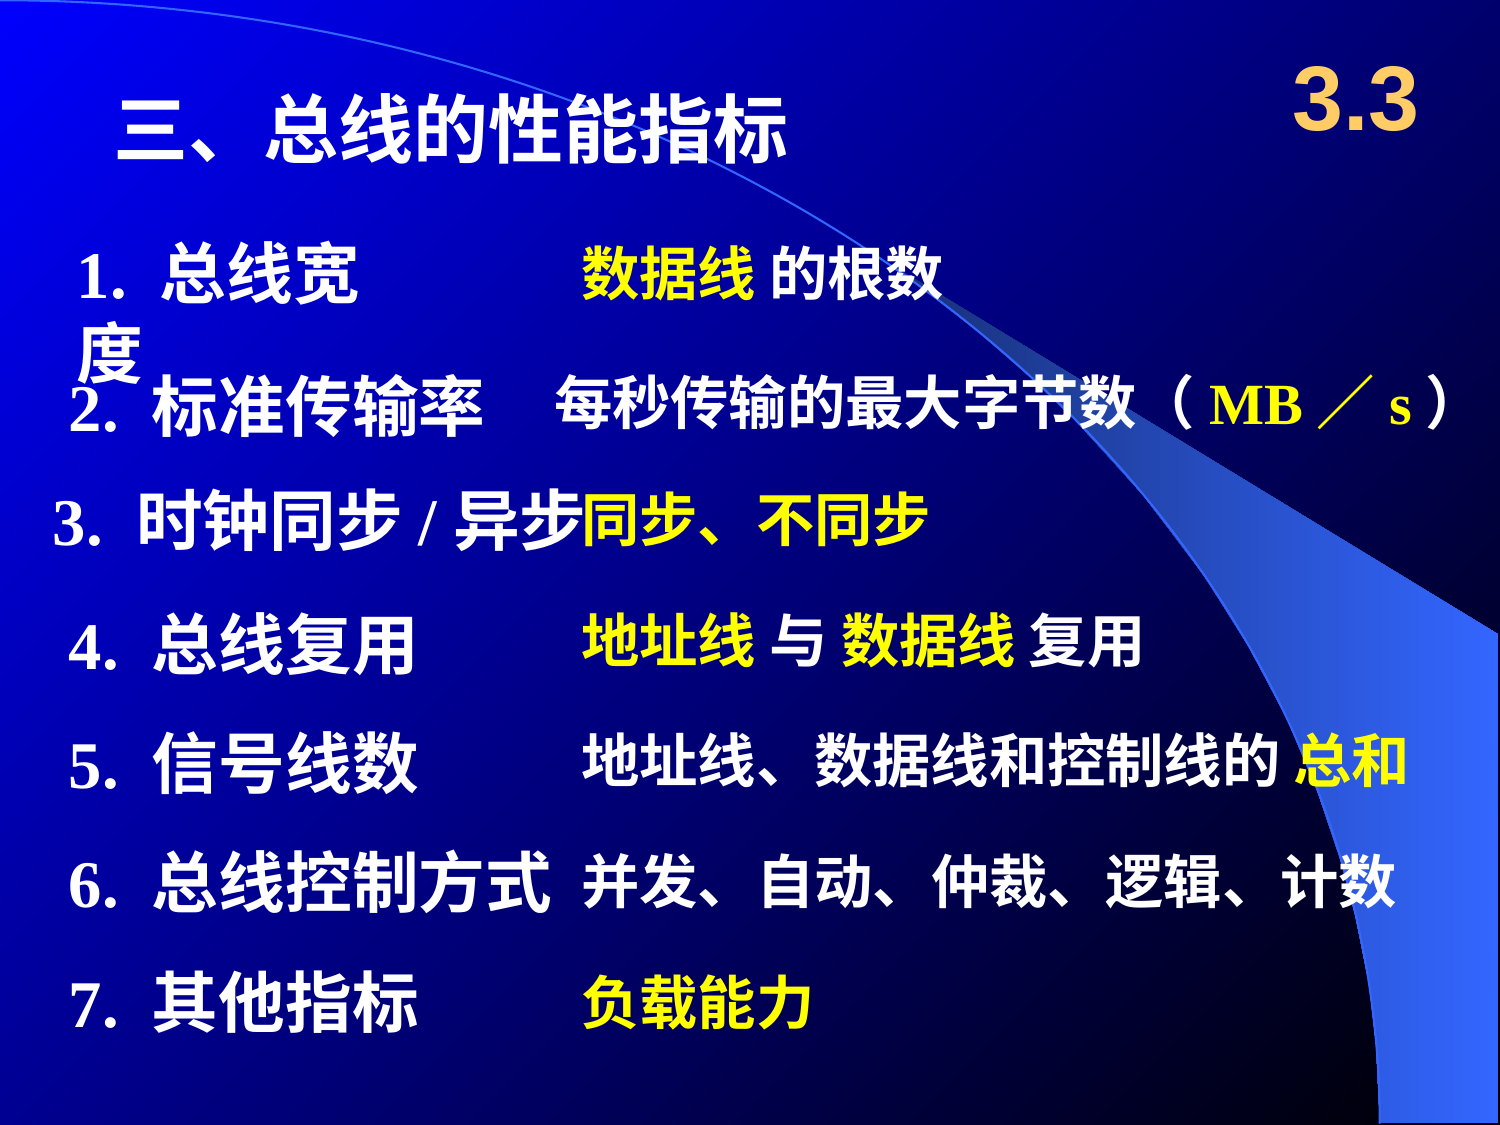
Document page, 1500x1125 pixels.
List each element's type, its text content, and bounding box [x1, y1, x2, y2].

text_box 负载能力 [578, 958, 950, 1044]
text_box 数据线 的根数 [578, 230, 1250, 315]
text_box 3.3 [1262, 24, 1450, 163]
text_box 同步、不同步 [578, 475, 1113, 561]
text_box 地址线 与 数据线 复用 [578, 596, 1325, 682]
text_box 每秒传输的最大字节数（MB／s） [578, 358, 1499, 444]
text_box 三、总线的性能指标 [98, 74, 804, 180]
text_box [62, 224, 578, 1049]
text_box 并发、自动、仲裁、逻辑、计数 [578, 837, 1500, 923]
text_box 地址线、数据线和控制线的 总和 [578, 716, 1500, 802]
